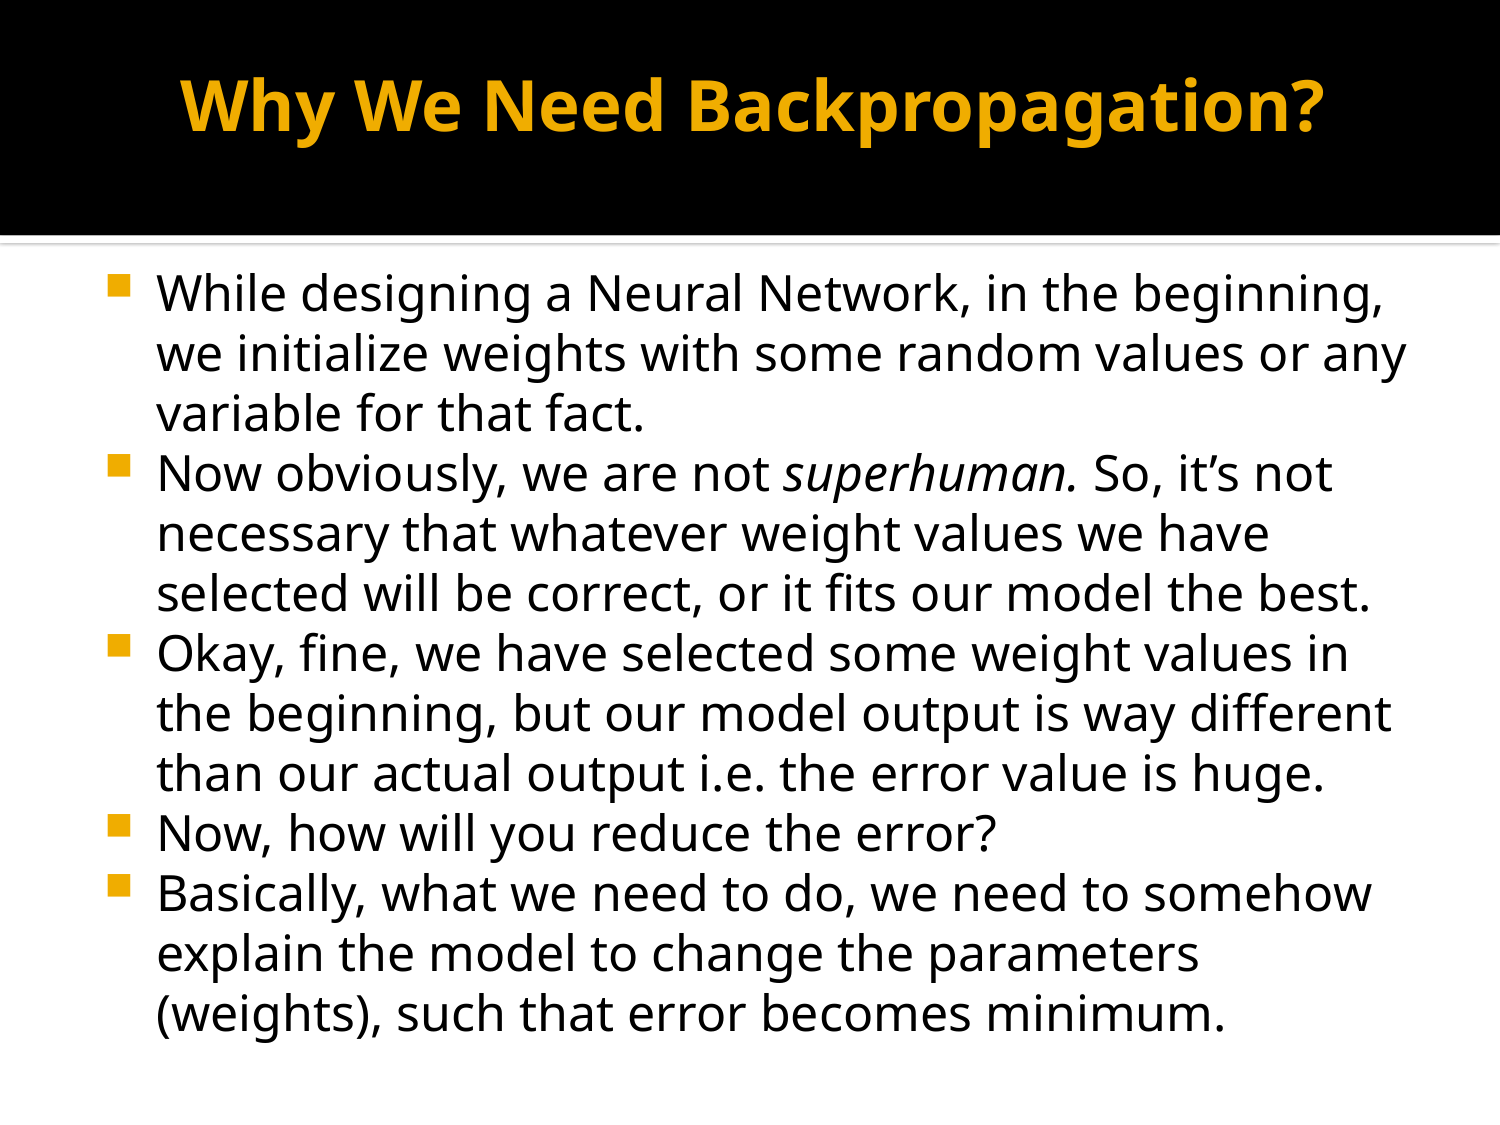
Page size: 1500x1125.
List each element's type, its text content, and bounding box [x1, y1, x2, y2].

title Why We Need Backpropagation? [75, 25, 1425, 231]
list While designing a Neural Network, in the beginning, we initialize weights with some random values or any variable for that fact. Now obviously, we are not superhuman. So, it’s not necessary that whatever weight values we have selected will be correct, or it fits our model the best. Okay, fine, we have selected some weight values in the beginning, but our model output is way different than our actual output i.e. the error value is huge. Now, how will you reduce the error? Basically, what we need to do, we need to somehow explain the model to change the parameters (weights), such that error becomes minimum. [75, 246, 1425, 1050]
